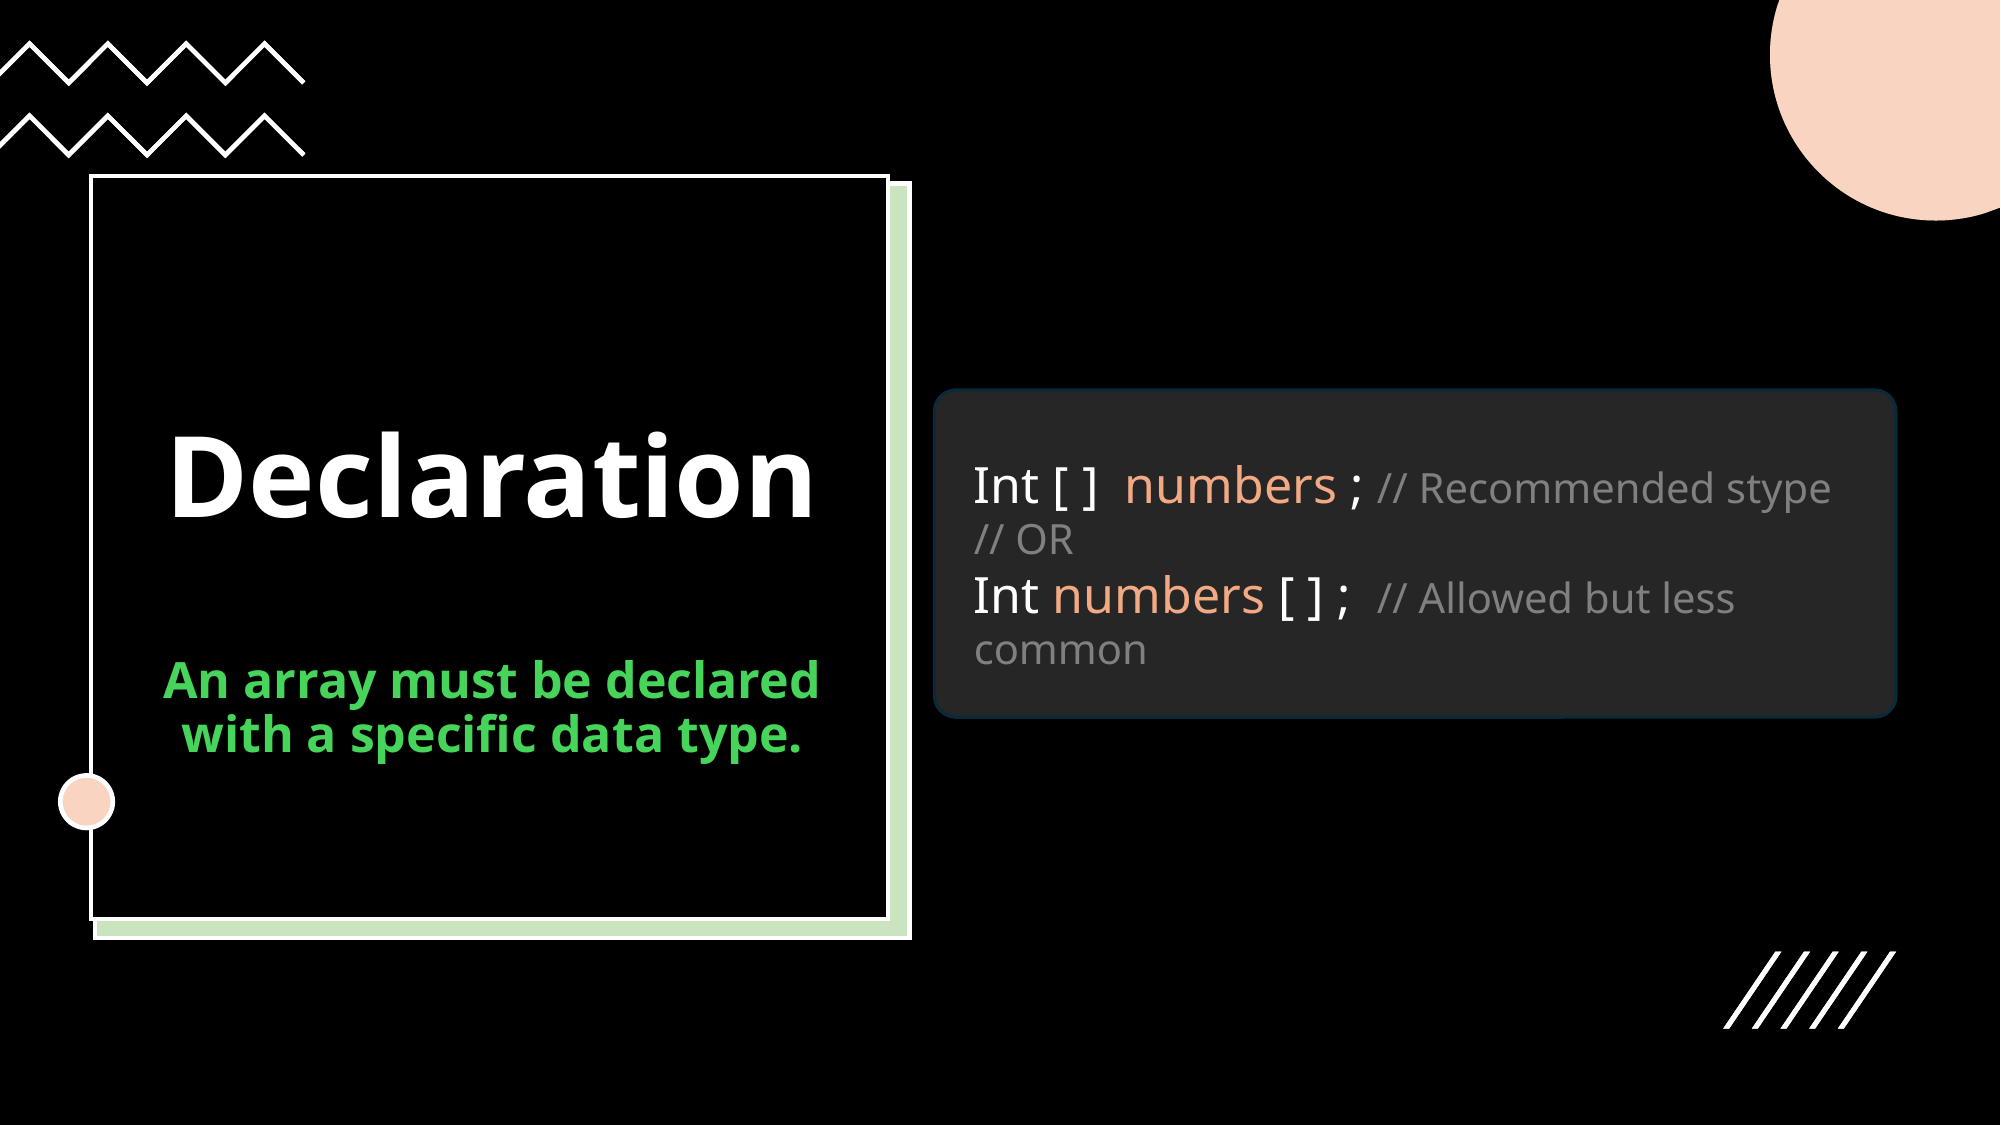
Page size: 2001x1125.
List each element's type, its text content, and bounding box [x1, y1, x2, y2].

text_box [932, 388, 1898, 719]
text_box Int [ ] numbers ; // Recommended stype // OR Int numbers [ ] ; // Allowed but less common [959, 445, 1868, 681]
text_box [94, 183, 911, 939]
text_box [0, 0, 2000, 1125]
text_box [0, 40, 306, 159]
text_box [89, 175, 890, 774]
text_box [1768, 0, 2000, 223]
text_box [1722, 951, 1897, 1030]
text_box [89, 829, 94, 921]
text_box [58, 773, 94, 830]
